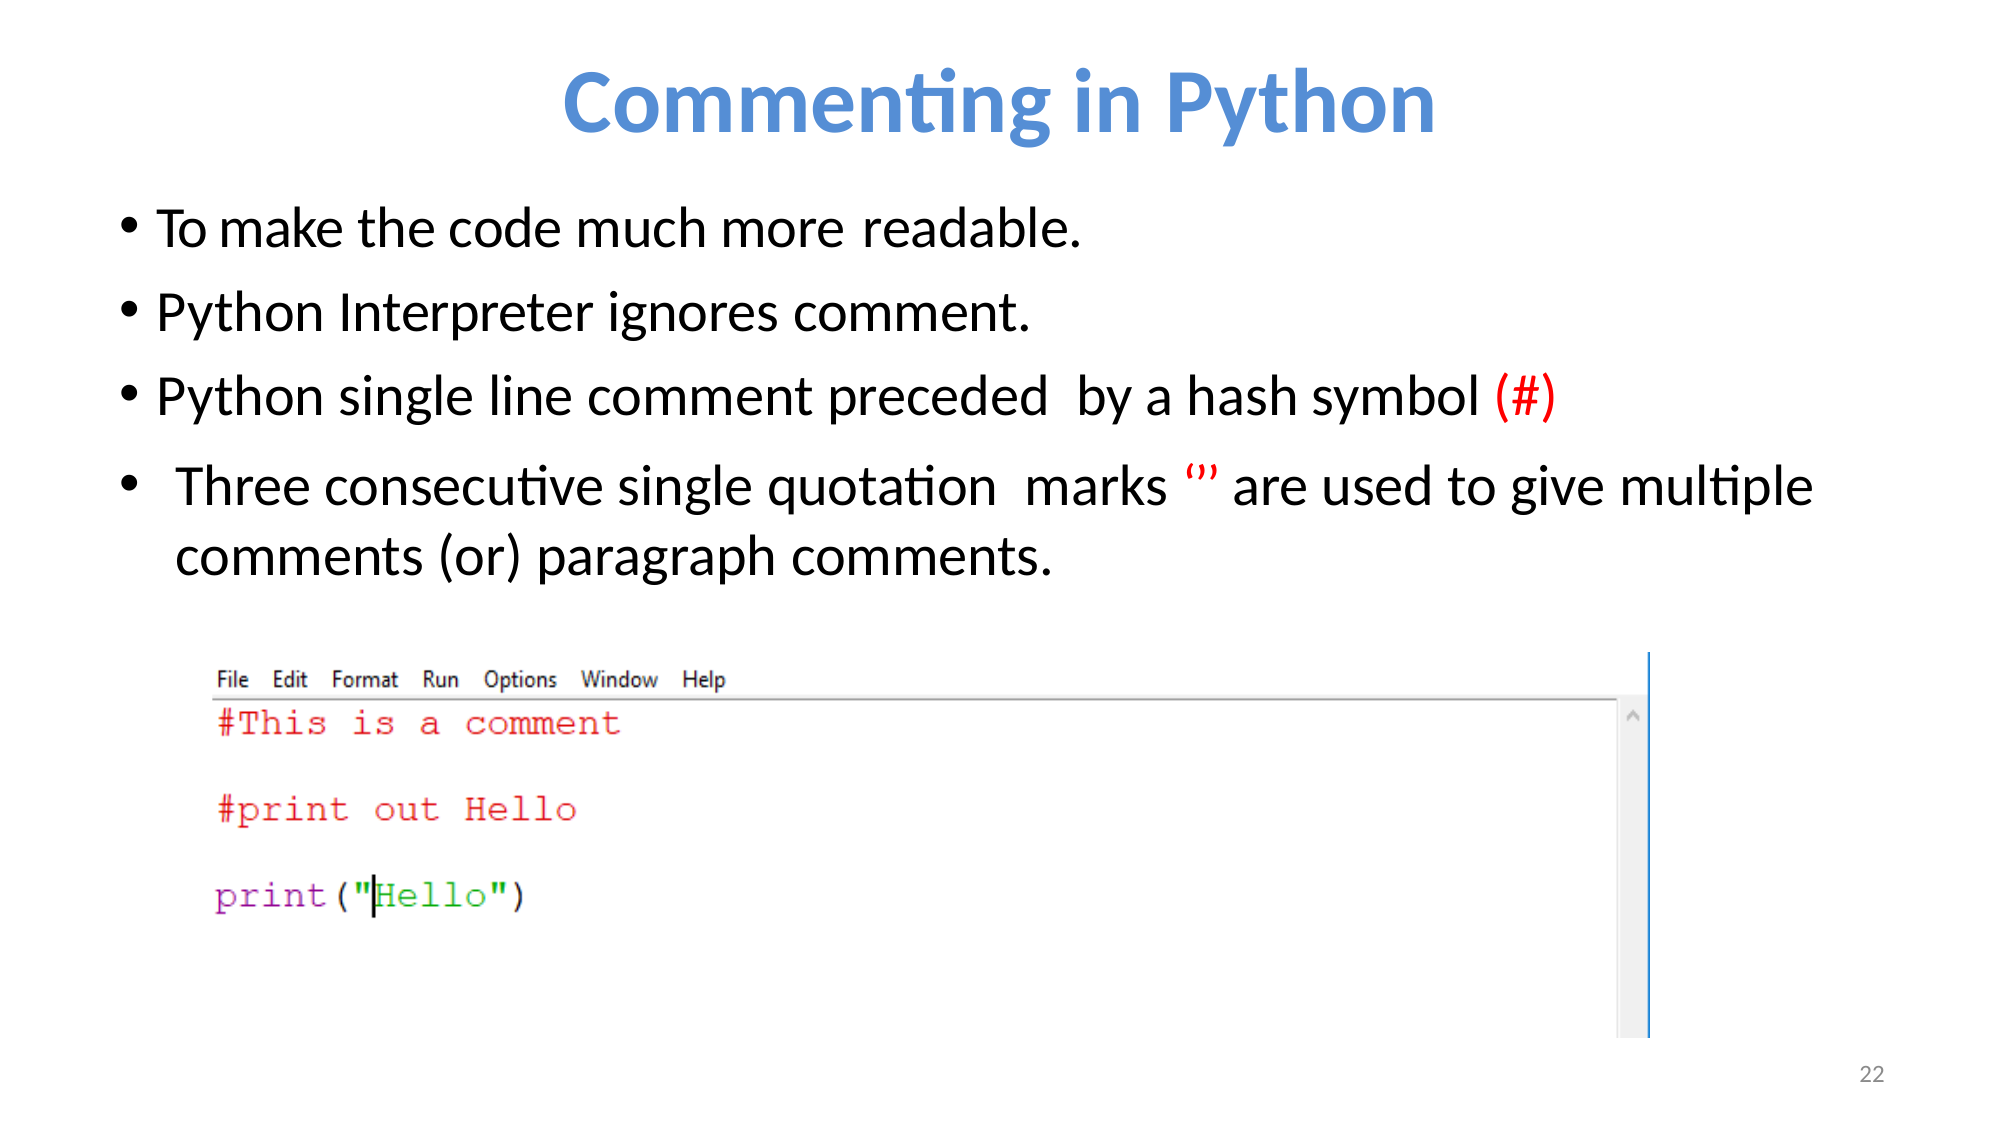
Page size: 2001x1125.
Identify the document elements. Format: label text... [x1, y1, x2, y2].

text_box To make the code much more readable. Python Interpreter ignores comment. Python single line comment preceded by a hash symbol (#) Three consecutive single quotation marks ‘’’ are used to give multiple comments (or) paragraph comments. [117, 187, 1872, 587]
title Commenting in Python [328, 0, 1672, 187]
slide_number 22 [1433, 1042, 1900, 1103]
text_box [212, 652, 1650, 1038]
